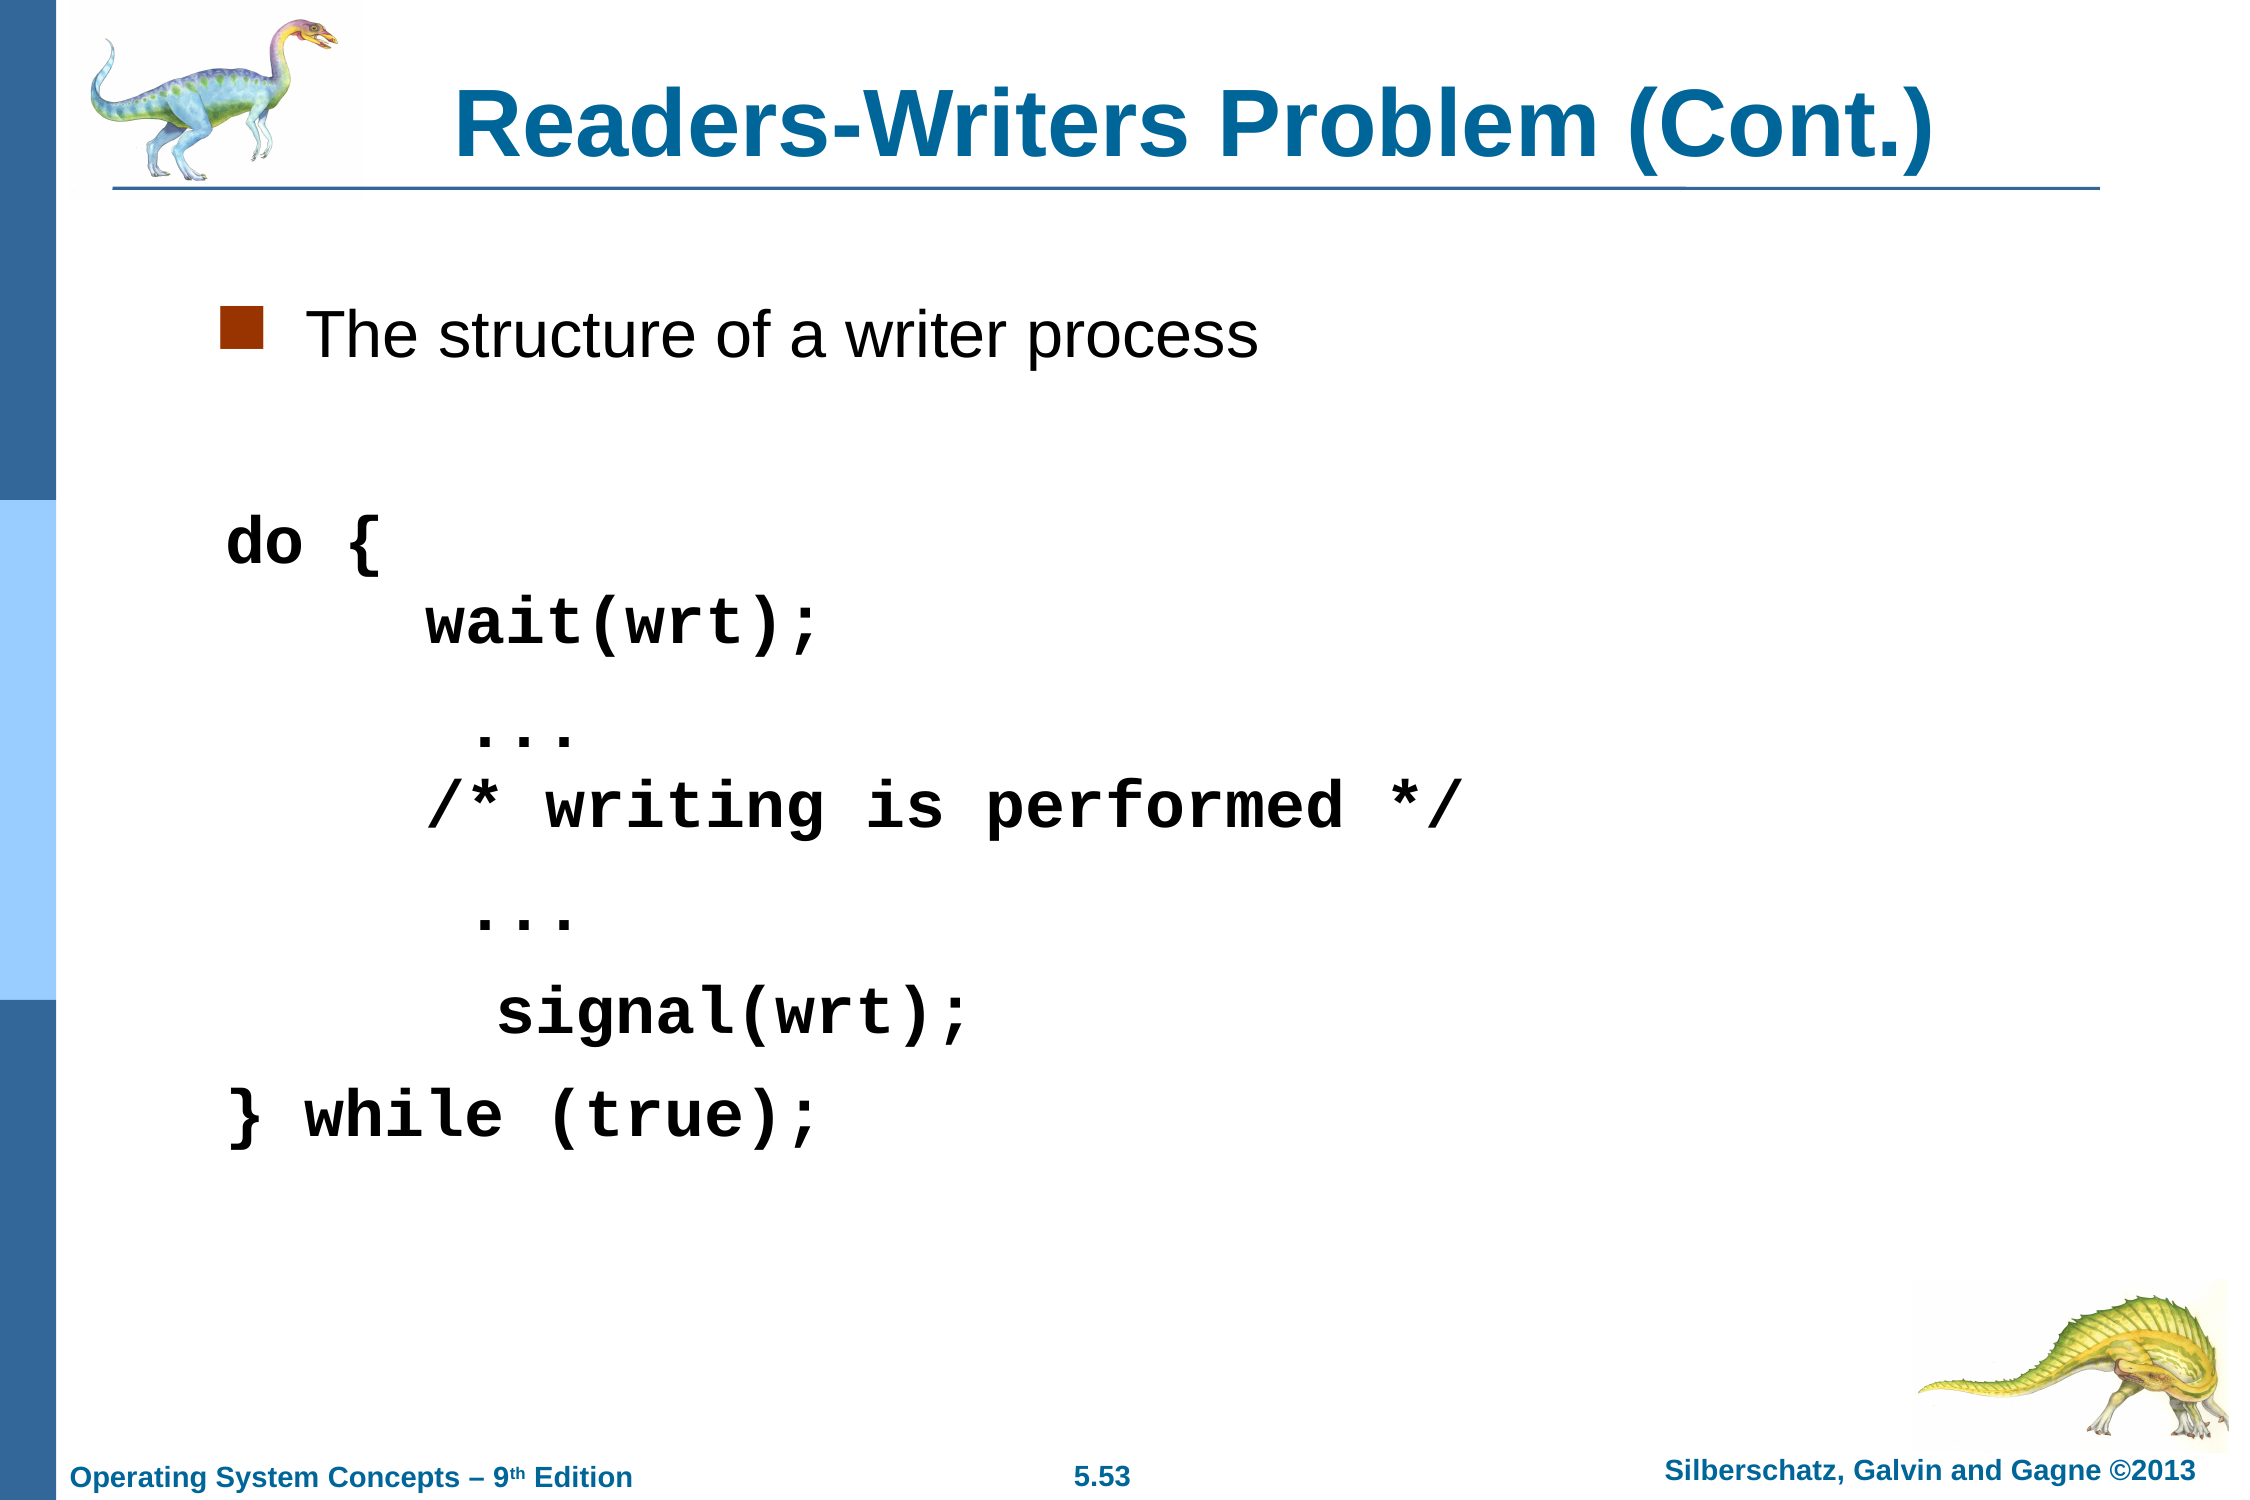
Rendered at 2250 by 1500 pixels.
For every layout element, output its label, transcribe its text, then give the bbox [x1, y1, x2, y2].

picture [1913, 1279, 2229, 1453]
title Readers-Writers Problem (Cont.) [252, 60, 2138, 187]
list The structure of a writer process do { wait(wrt); ... /* writing is performed */ ... signal(wrt); } while (true); [203, 279, 2135, 1347]
picture [70, 0, 365, 199]
